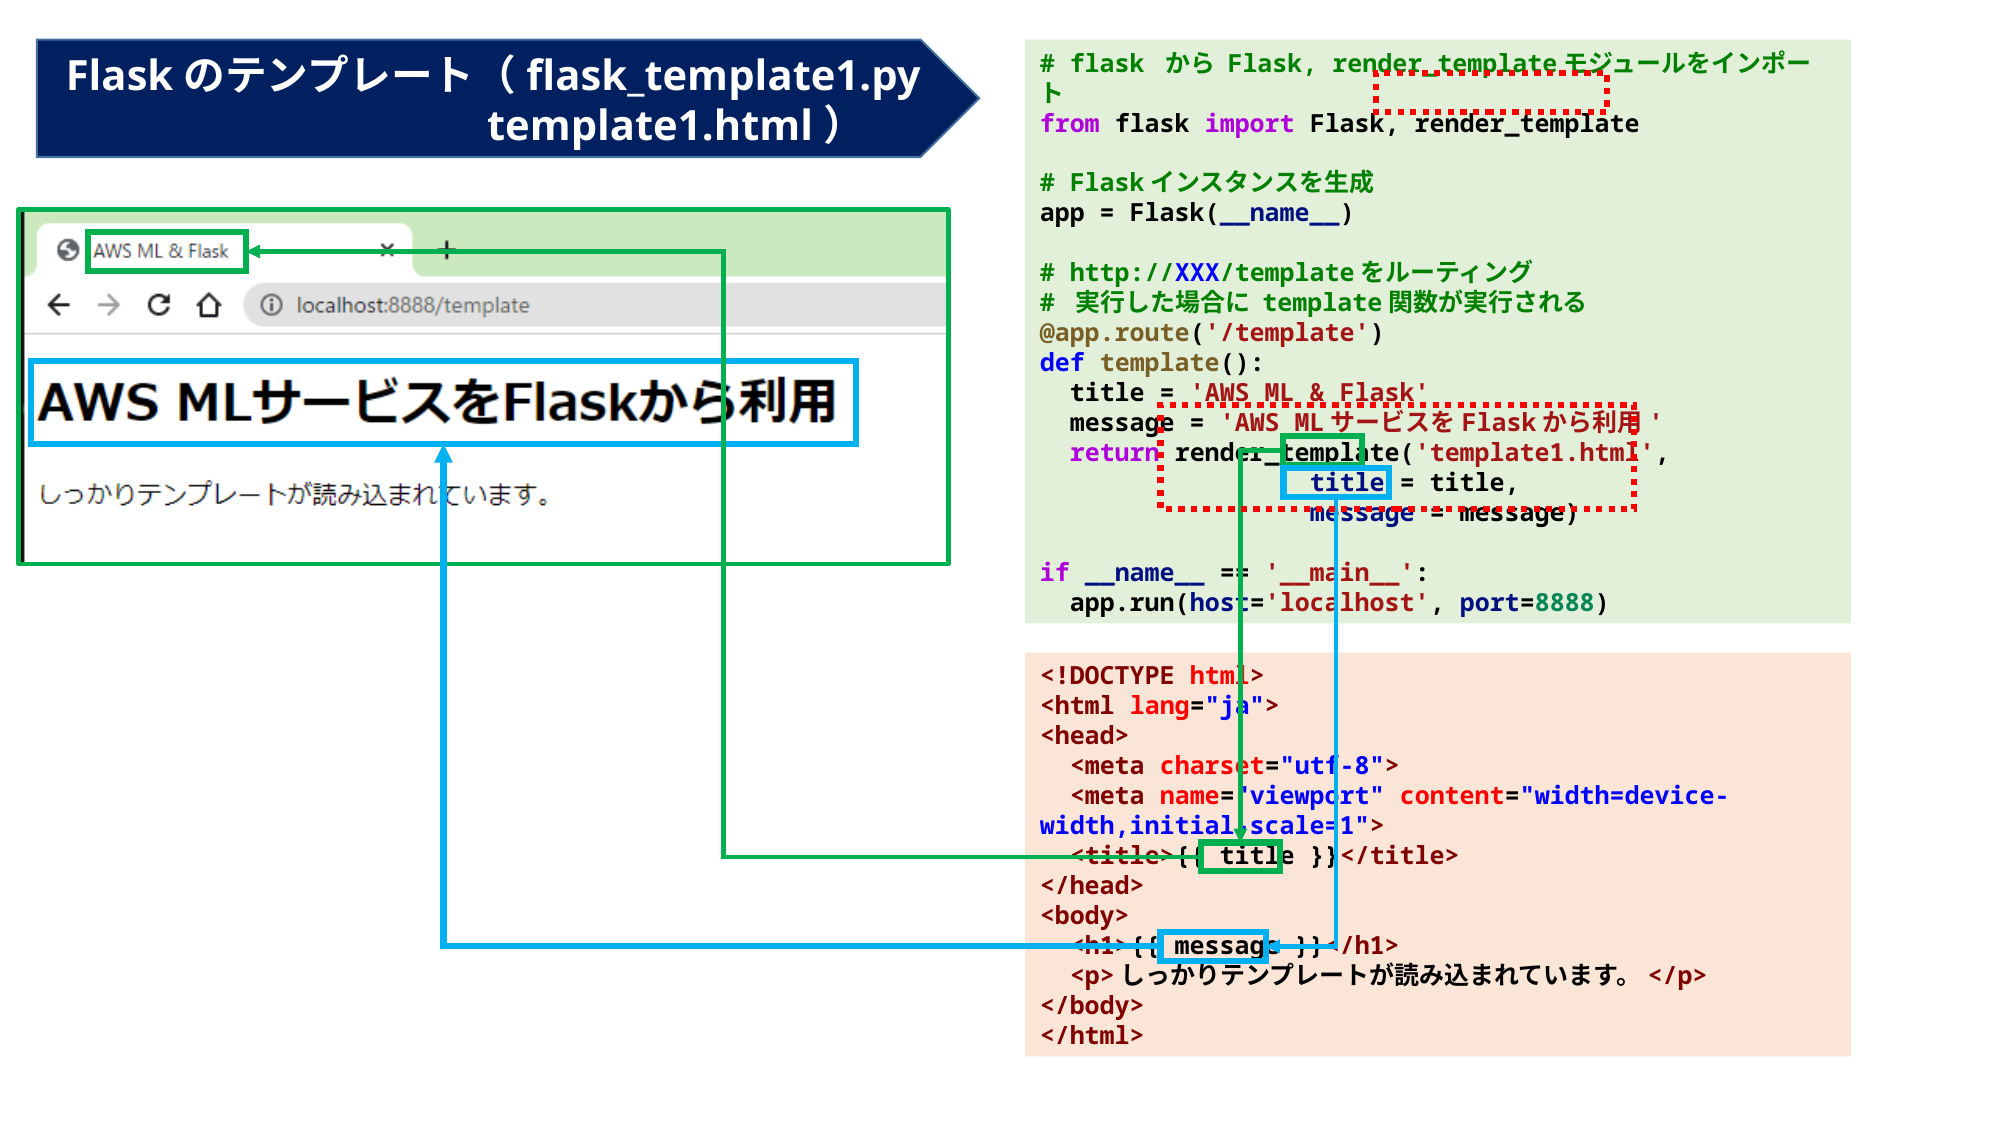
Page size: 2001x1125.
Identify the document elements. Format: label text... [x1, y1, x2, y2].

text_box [1240, 757, 1283, 843]
text_box [1160, 931, 1267, 962]
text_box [443, 443, 1161, 947]
picture [35, 365, 246, 440]
text_box # flask から Flask, render_templateモジュールをインポート from flask import Flask, render_template # Flaskインスタンスを生成 app = Flask(__name__) # http://XXX/templateをルーティング # 実行した場合に template関数が実行される @app.route('/template') def template(): title = 'AWS ML & Flask' message = 'AWS MLサービスをFlaskから利用' return render_template('template1.html', title = title, message = message) if __name__ == '__main__': app.run(host='localhost', port=8888) [1024, 39, 1851, 624]
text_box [1201, 686, 1526, 757]
picture [20, 211, 946, 562]
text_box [246, 251, 1201, 857]
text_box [1240, 450, 1283, 686]
text_box [1200, 842, 1281, 872]
text_box <!DOCTYPE html> <html lang="ja"> <head> <meta charset="utf-8"> <meta name="viewport" content="width=device-width,initial-scale=1"> <title>{{ title }}</title> </head> <body> <h1>{{ message }}</h1> <p>しっかりテンプレートが読み込まれています。</p> </body> </html> [1024, 652, 1851, 1057]
text_box Flaskのテンプレート（flask_template1.py template1.html） [35, 38, 981, 159]
text_box [1201, 404, 1635, 510]
text_box [1375, 72, 1608, 113]
